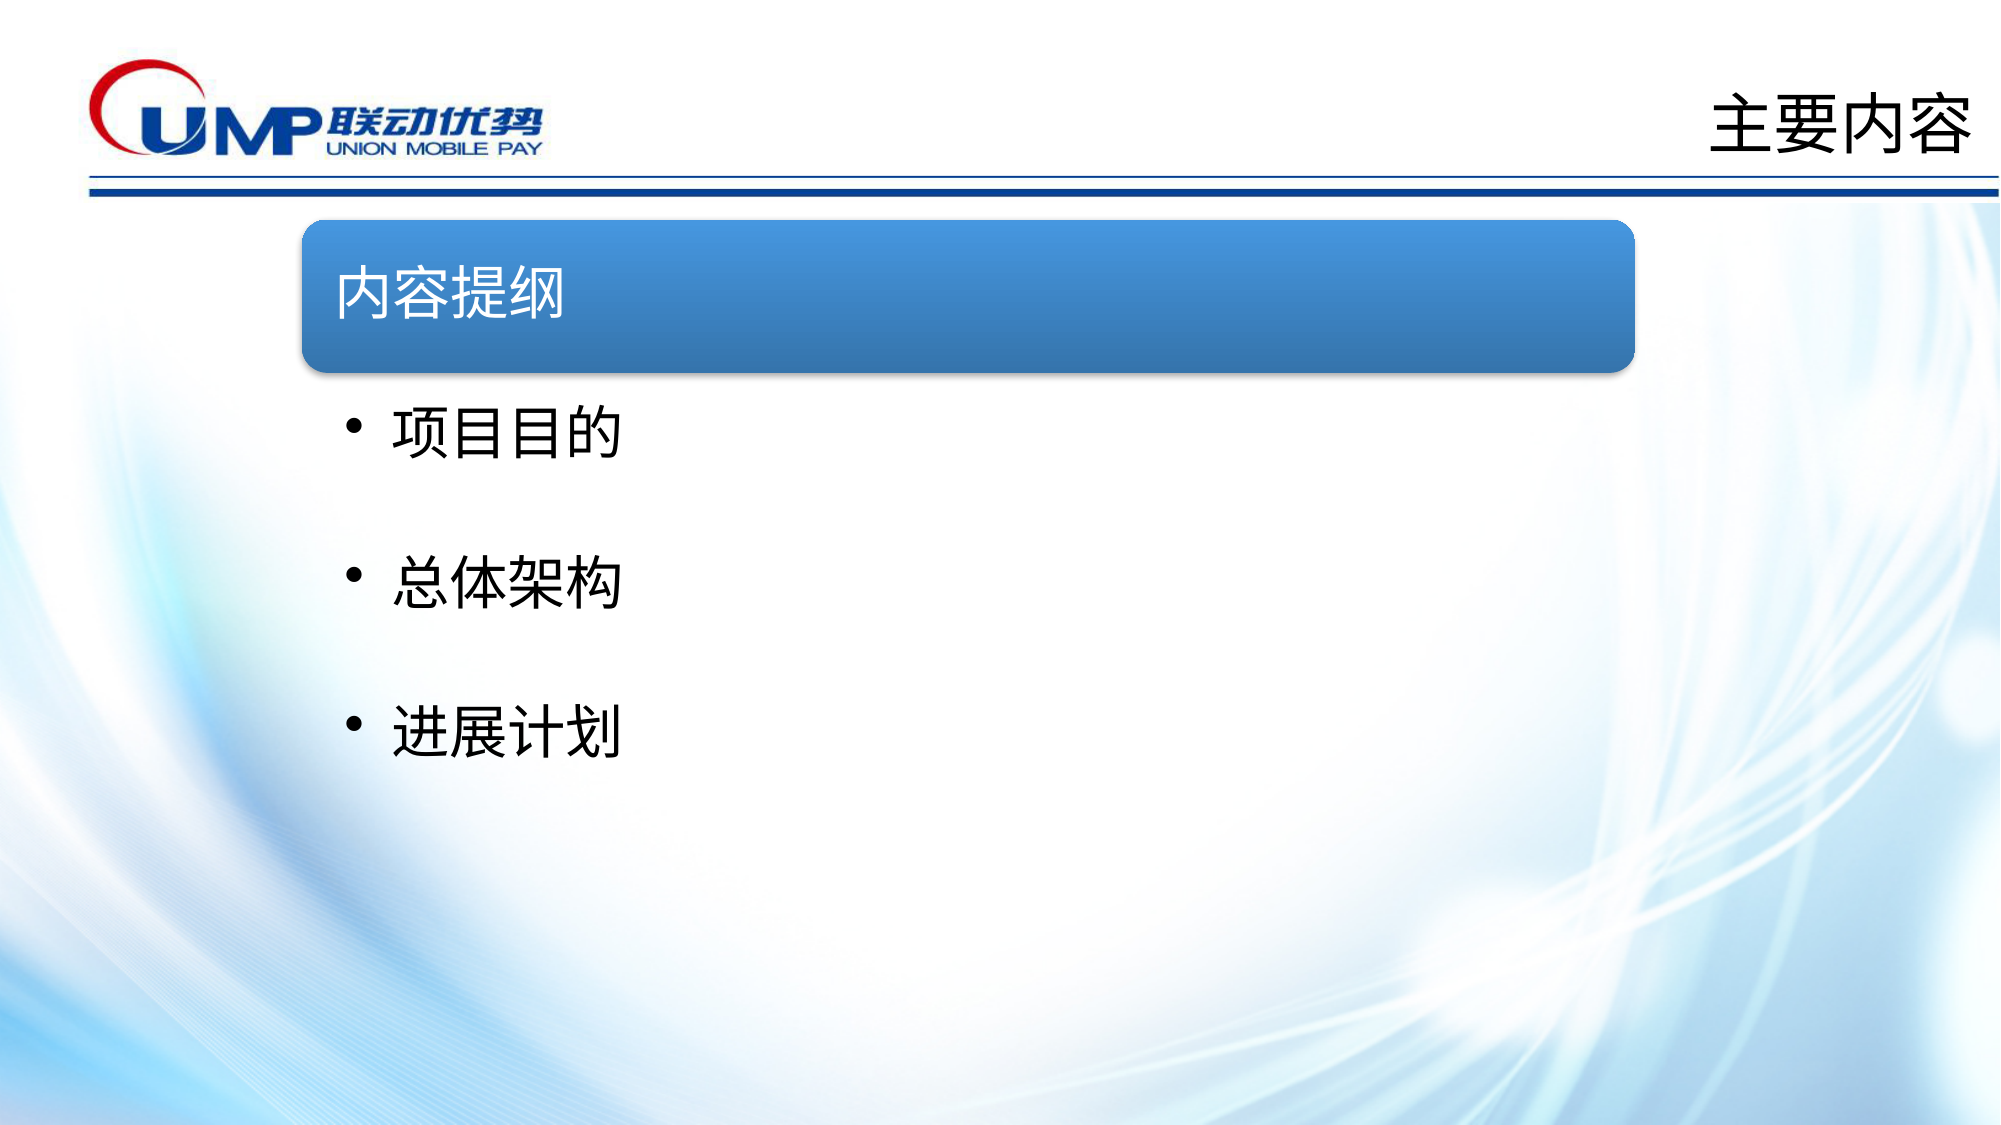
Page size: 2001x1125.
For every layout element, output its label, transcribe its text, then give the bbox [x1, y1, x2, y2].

picture [0, 0, 2000, 1125]
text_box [301, 219, 1636, 1109]
title 主要内容 [592, 49, 1990, 169]
